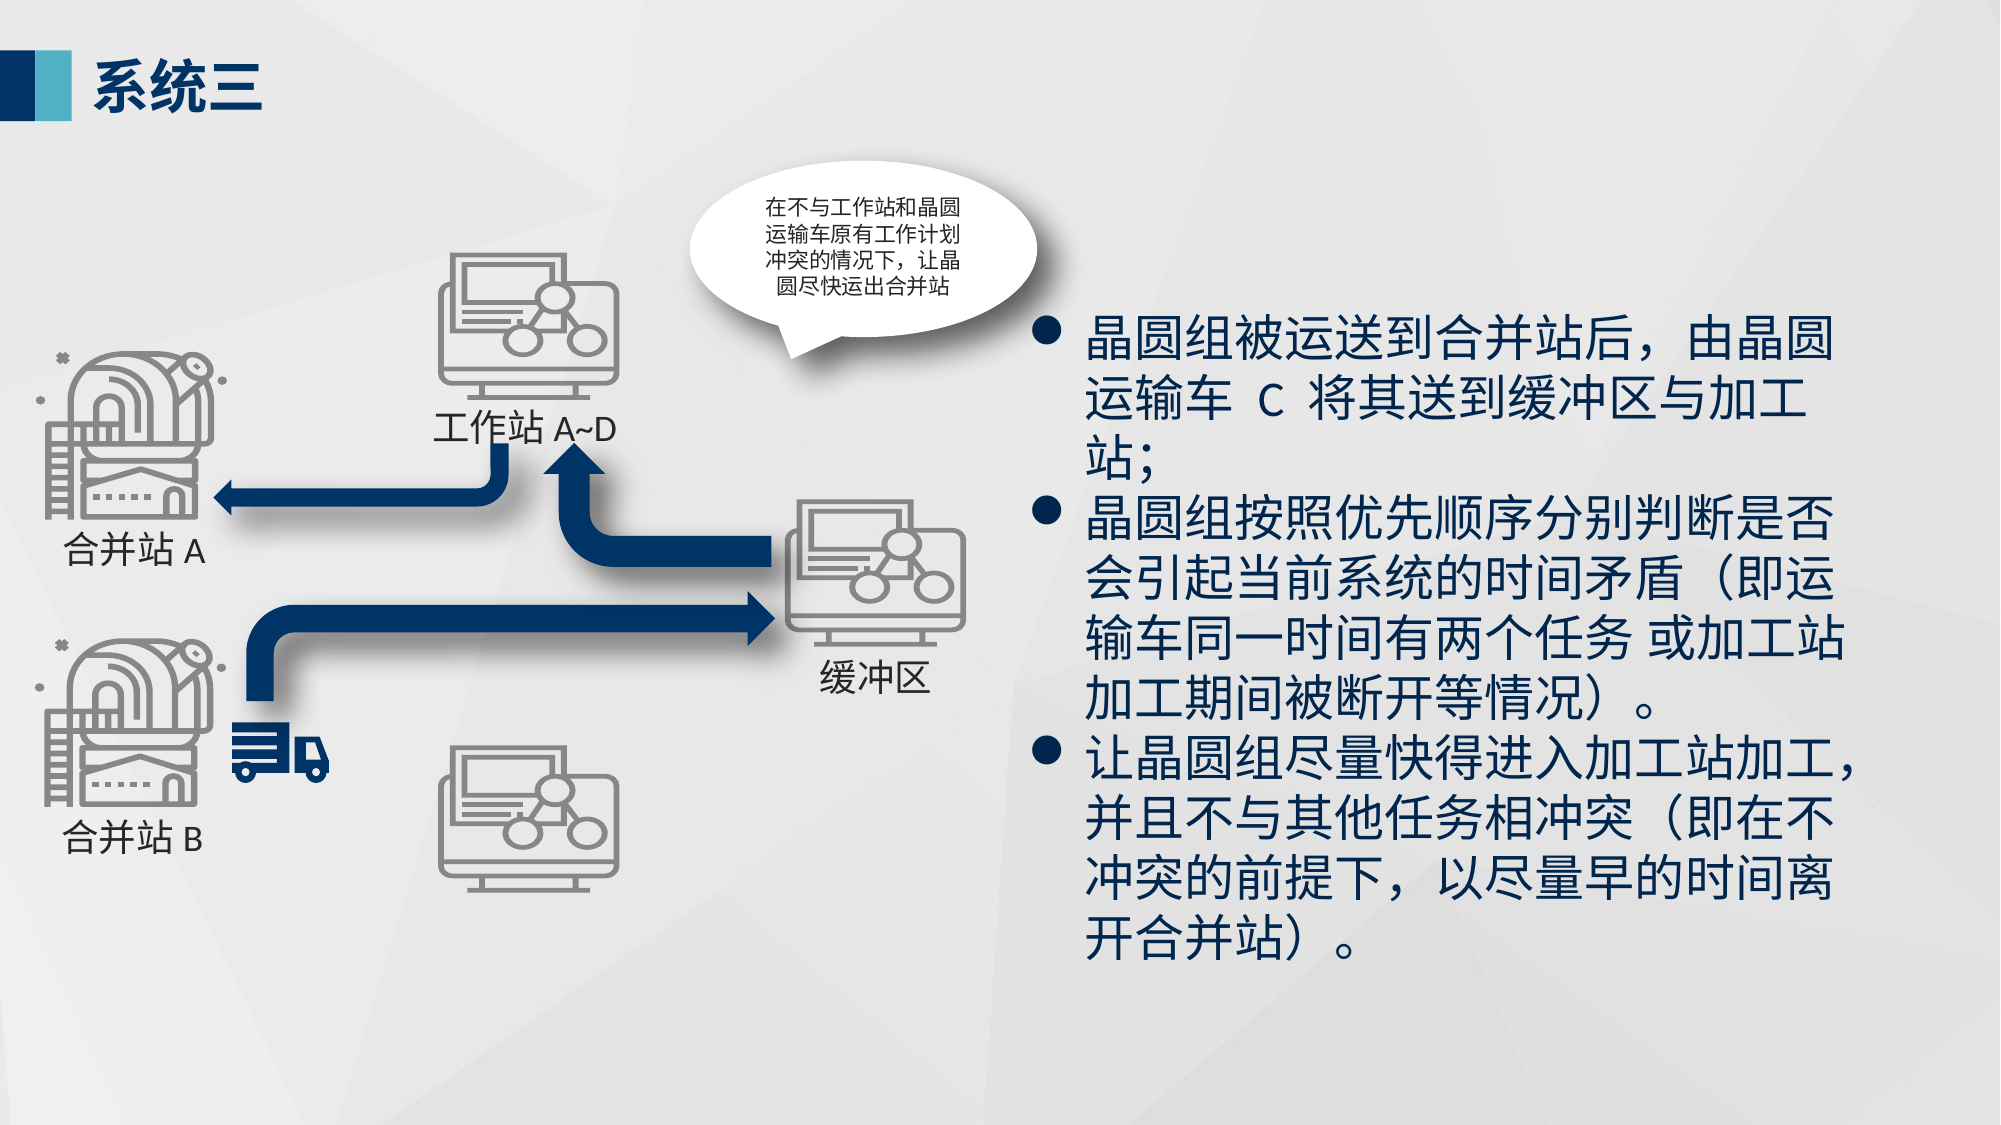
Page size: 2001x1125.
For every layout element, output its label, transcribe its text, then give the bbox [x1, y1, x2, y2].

text_box [0, 50, 36, 122]
text_box [228, 443, 509, 516]
text_box 合并站A [47, 520, 228, 579]
text_box 在不与工作站和晶圆运输车原有工作计划冲突的情况下，让晶圆尽快运出合并站 [689, 160, 1038, 360]
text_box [437, 745, 620, 893]
text_box 合并站B [46, 807, 227, 866]
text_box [437, 252, 620, 401]
text_box 晶圆组被运送到合并站后，由晶圆运输车 C 将其送到缓冲区与加工站； 晶圆组按照优先顺序分别判断是否会引起当前系统的时间矛盾（即运输车同一时间有两个任务 或加工站加工期间被断开等情况）。 让晶圆组尽量快得进入加工站加工，并且不与其他任务相冲突（即在不冲突的前提下，以尽量早的时间离开合并站）。 [1013, 299, 1865, 975]
text_box [36, 50, 72, 122]
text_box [34, 637, 227, 807]
text_box 系统三 [76, 42, 1047, 128]
text_box 工作站A~D [417, 396, 646, 457]
text_box [232, 722, 252, 733]
picture [0, 0, 2001, 1125]
text_box [232, 736, 290, 784]
text_box 缓冲区 [804, 647, 966, 707]
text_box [784, 499, 967, 647]
text_box [246, 604, 776, 702]
text_box [294, 736, 329, 784]
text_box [35, 350, 228, 520]
text_box [549, 442, 772, 567]
